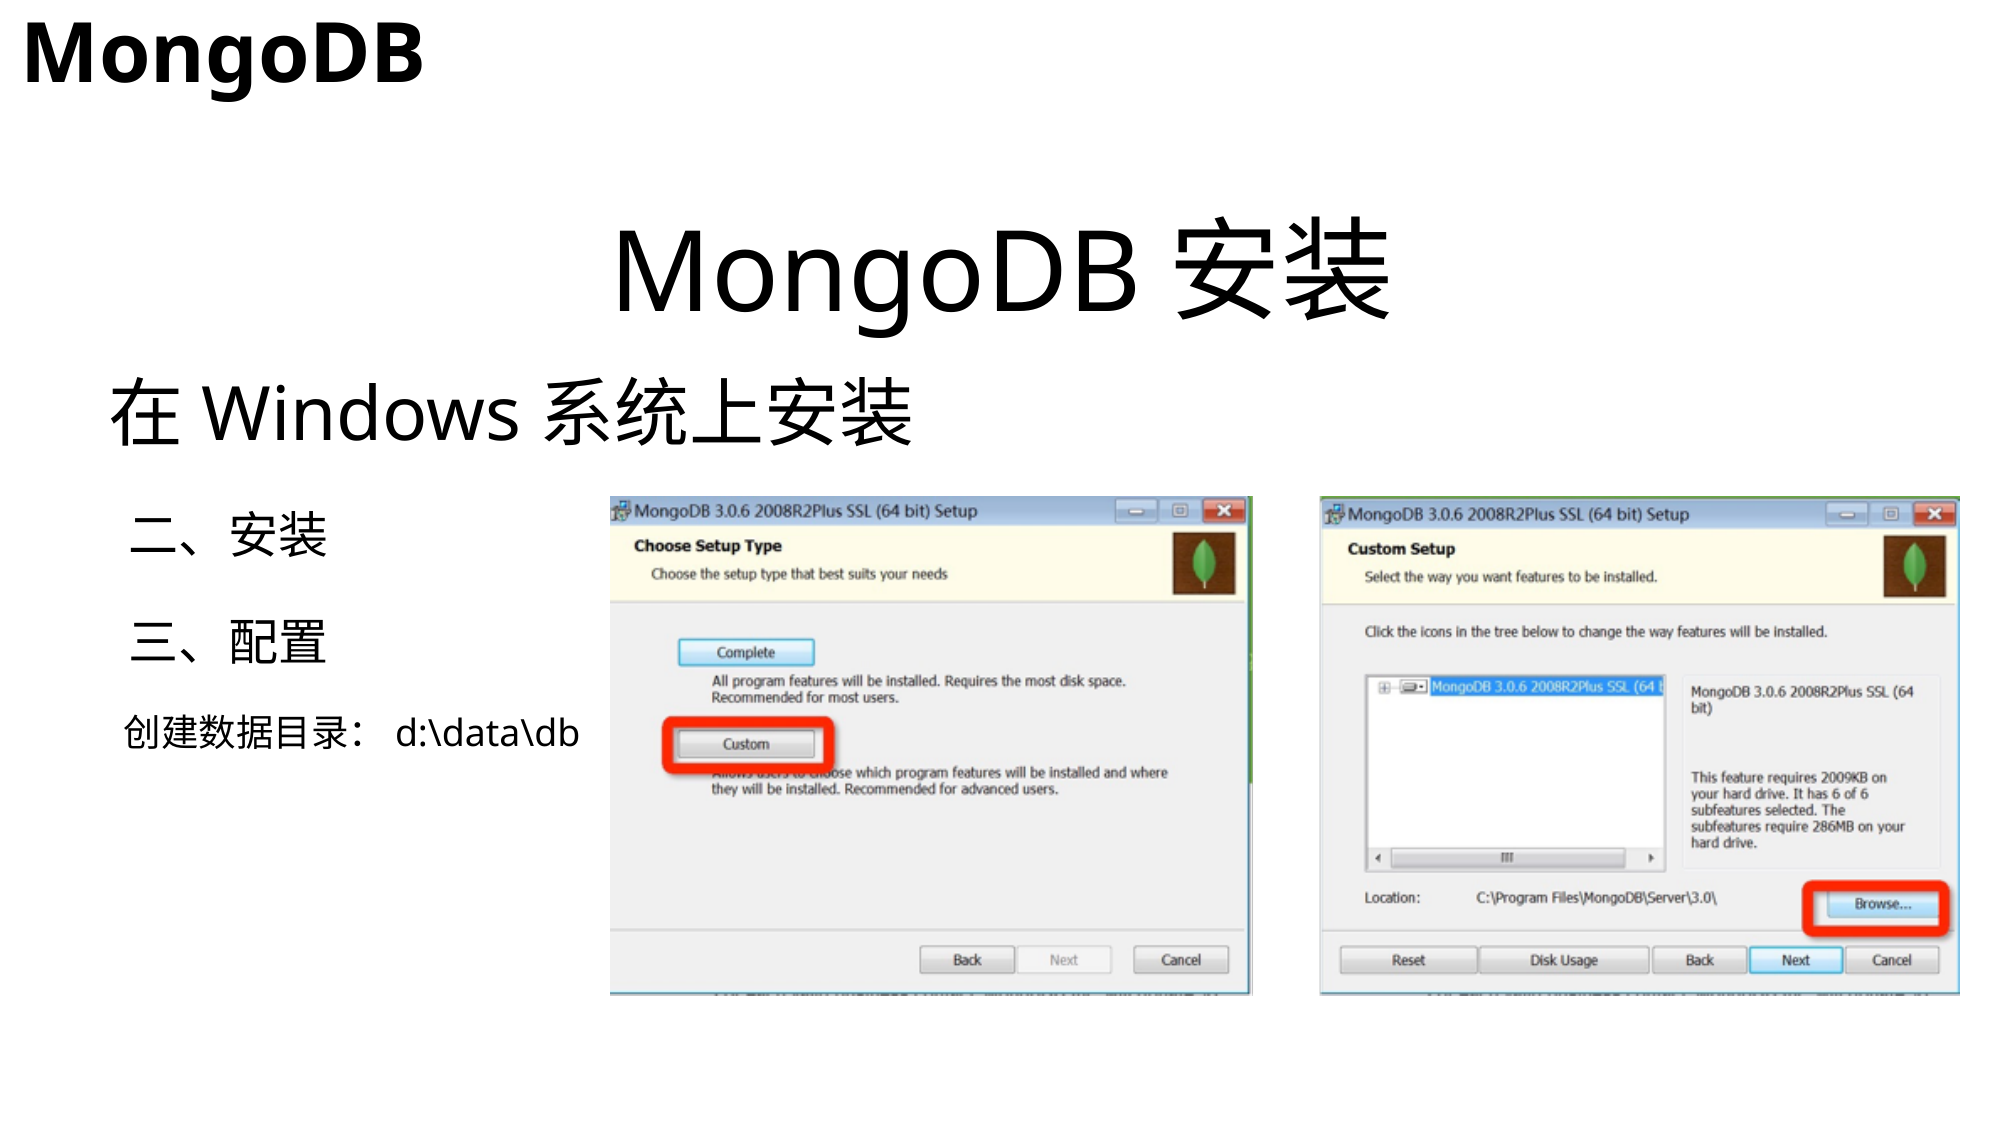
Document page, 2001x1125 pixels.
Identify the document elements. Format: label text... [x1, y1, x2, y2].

text_box MongoDB安装 [594, 191, 1409, 342]
title MongoDB [6, 3, 1997, 152]
text_box 在Windows系统上安装 [93, 357, 930, 463]
text_box 创建数据目录：d:\data\db [108, 702, 596, 762]
picture [610, 496, 1960, 996]
text_box 三、配置 [113, 602, 344, 678]
text_box 二、安装 [113, 496, 344, 571]
